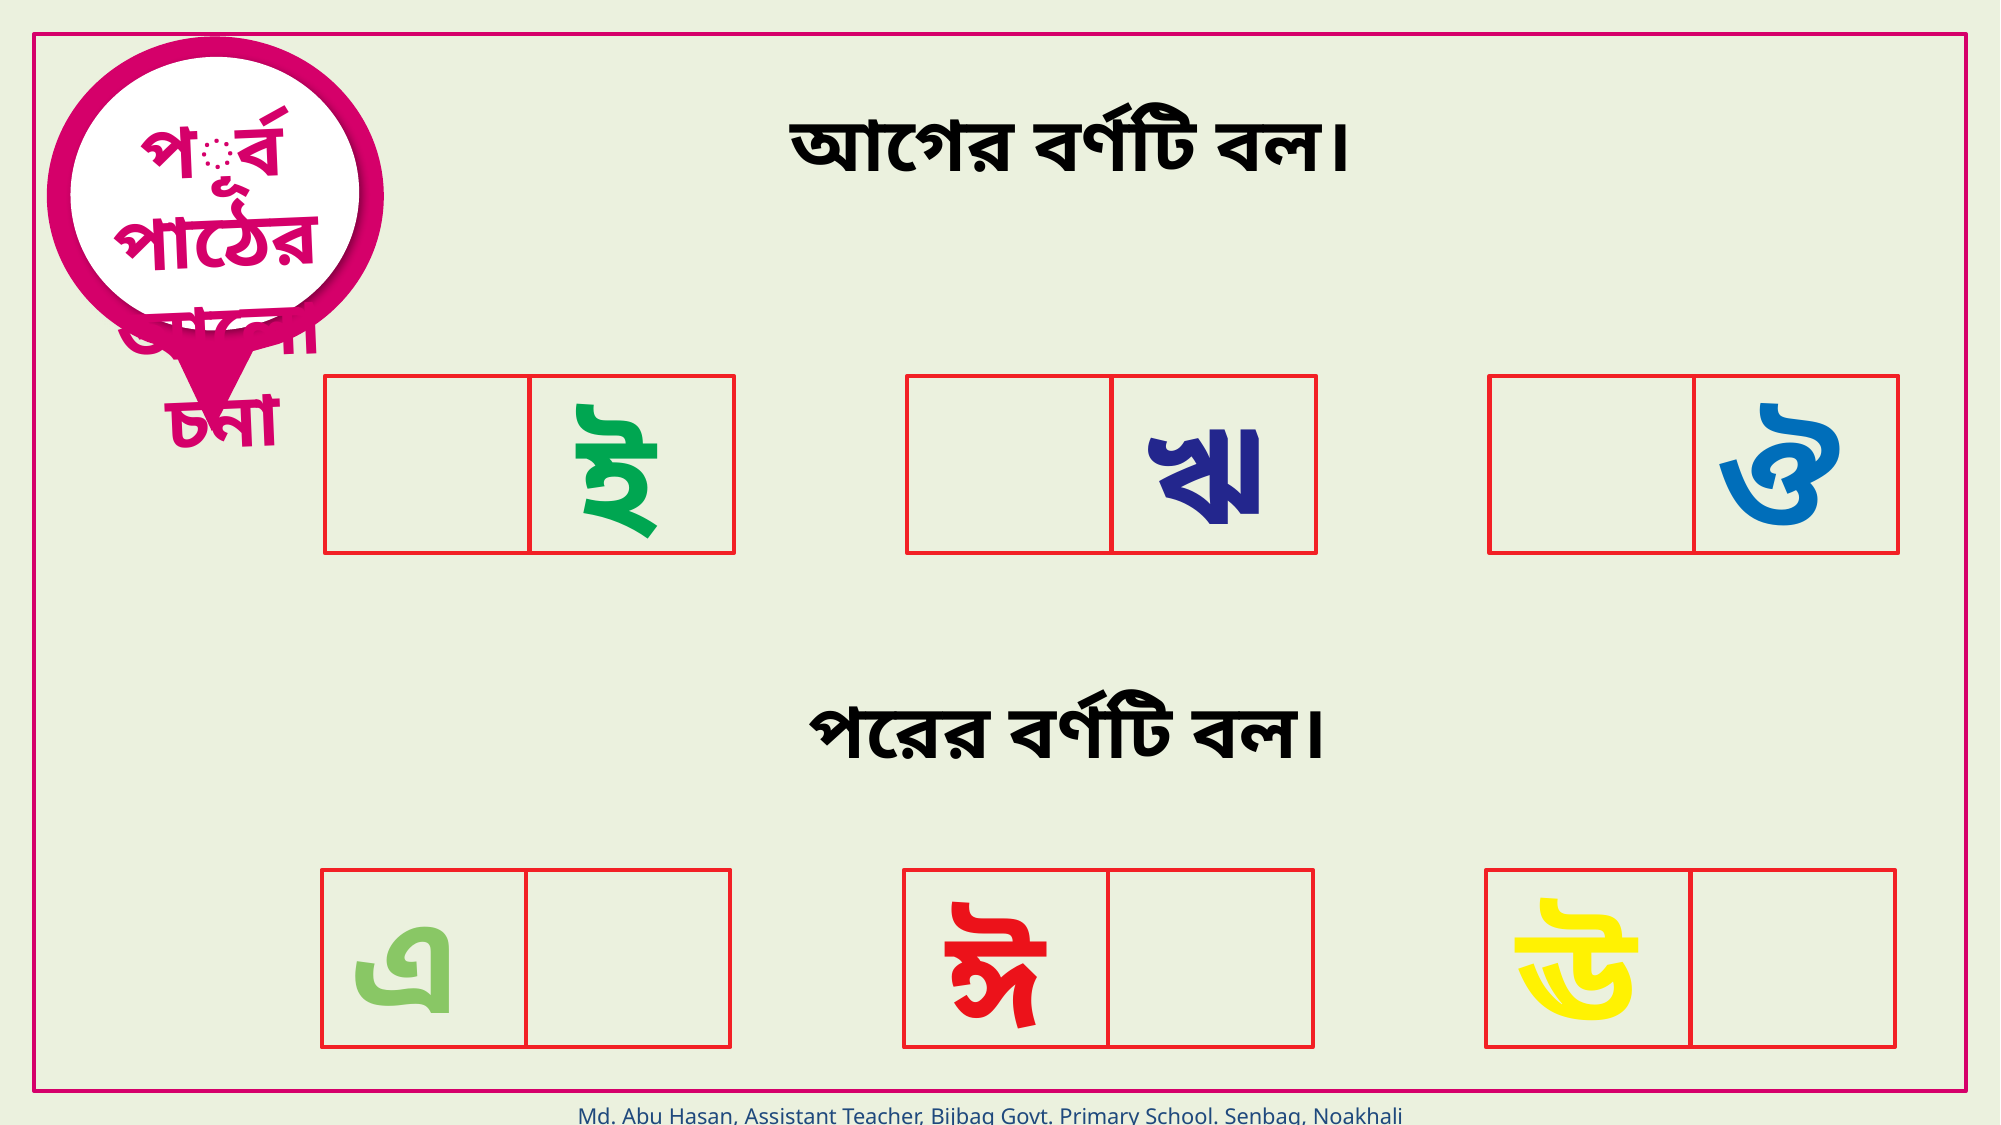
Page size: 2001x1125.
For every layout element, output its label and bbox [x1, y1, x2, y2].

text_box [321, 867, 1896, 1048]
text_box [40, 35, 384, 431]
text_box [324, 375, 1899, 554]
text_box [32, 32, 1968, 1093]
